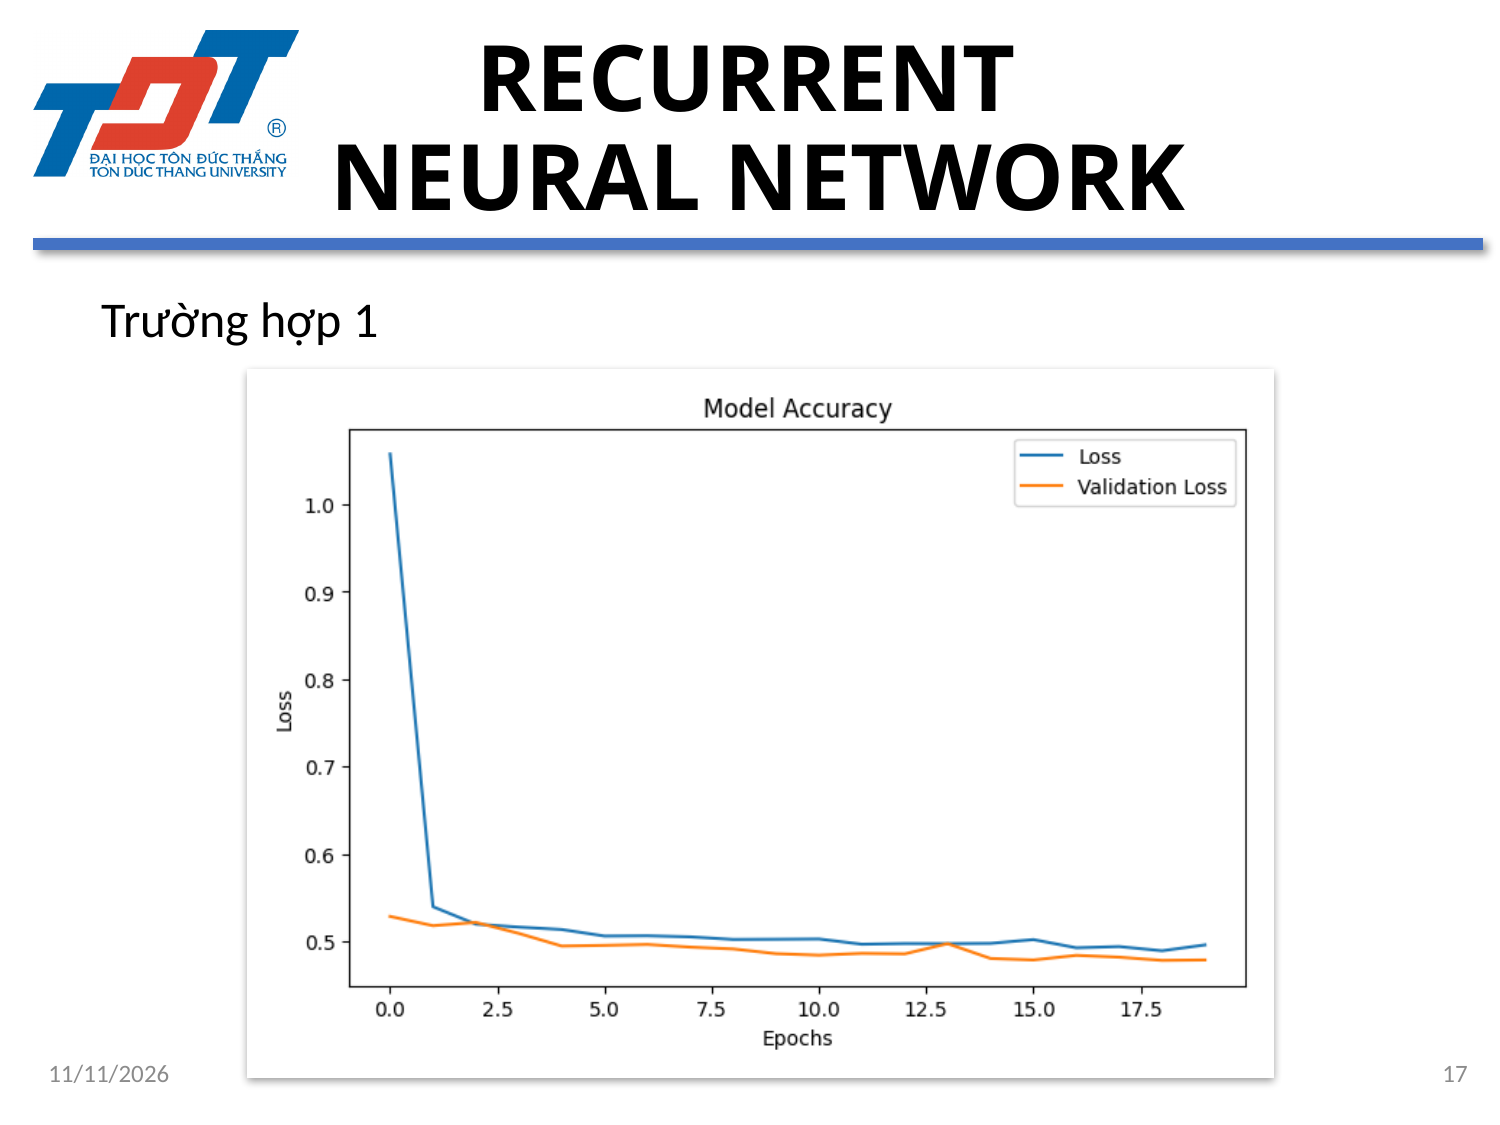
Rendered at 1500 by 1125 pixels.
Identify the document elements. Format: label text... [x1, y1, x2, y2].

text_box Trường hợp 1 [87, 280, 1439, 355]
title RECURRENT NEURAL NETWORK [33, 22, 1484, 241]
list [261, 384, 1260, 1063]
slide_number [33, 1042, 371, 1103]
slide_number 17 [1145, 1042, 1484, 1103]
